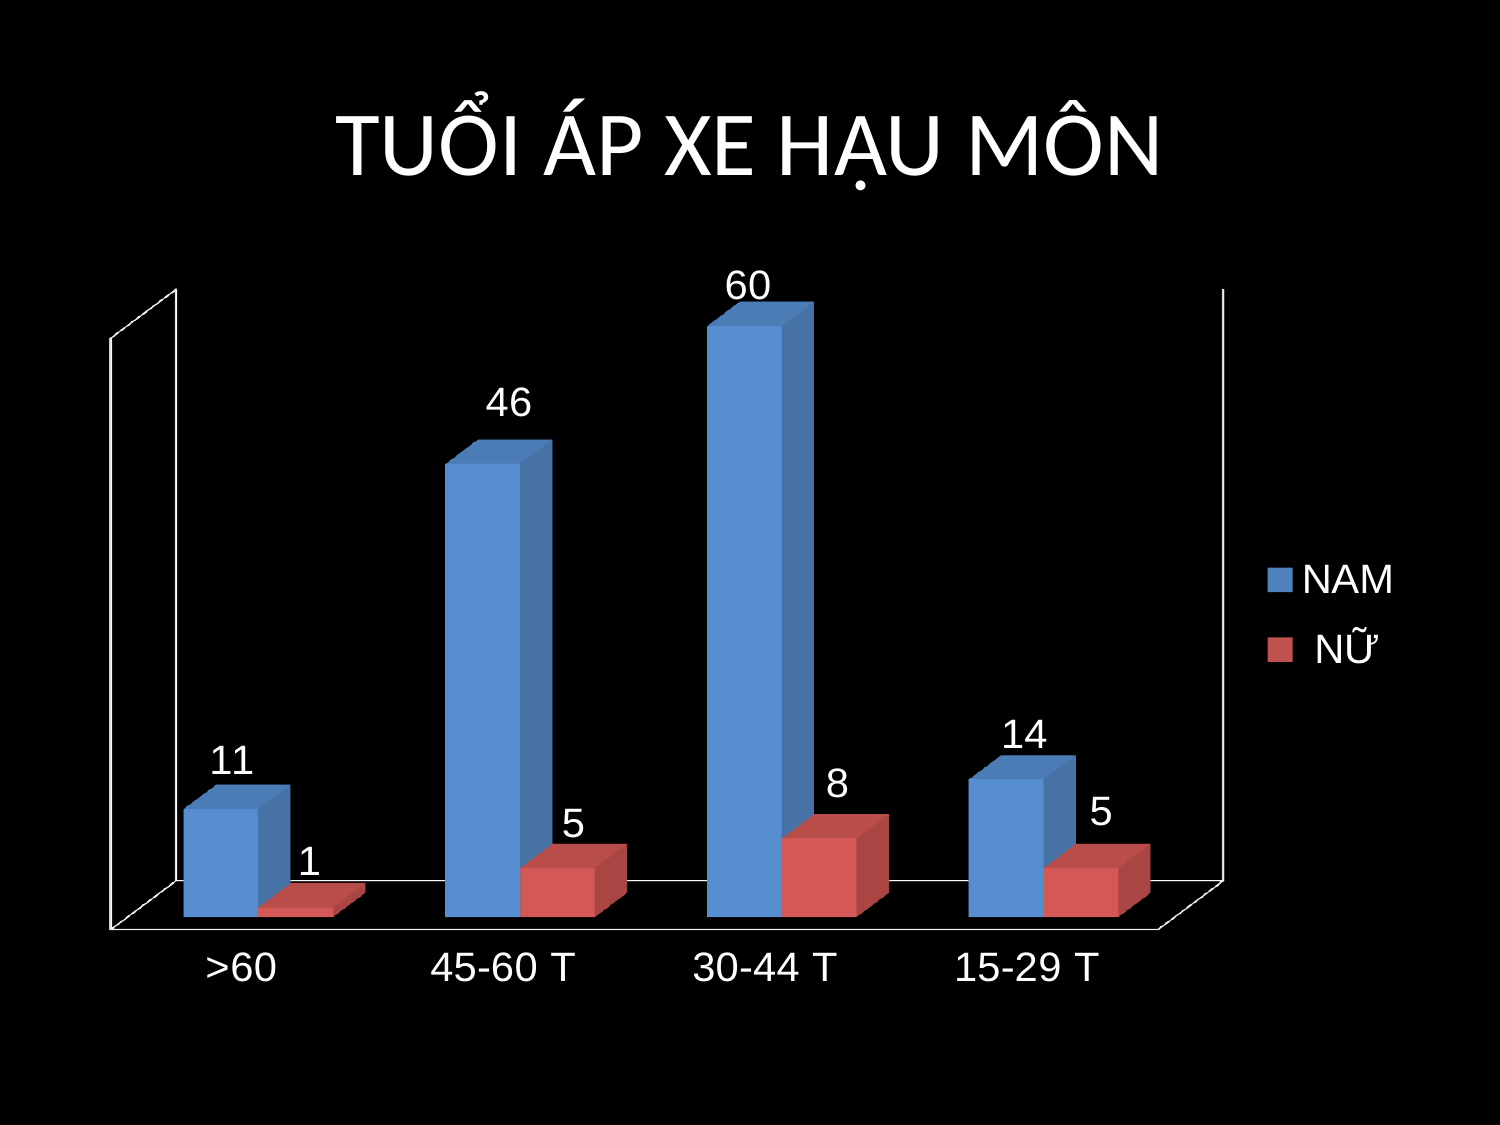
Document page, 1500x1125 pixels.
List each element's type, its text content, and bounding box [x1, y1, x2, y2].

chart [74, 262, 1426, 1006]
title TUỔI ÁP XE HẬU MÔN [75, 45, 1425, 233]
